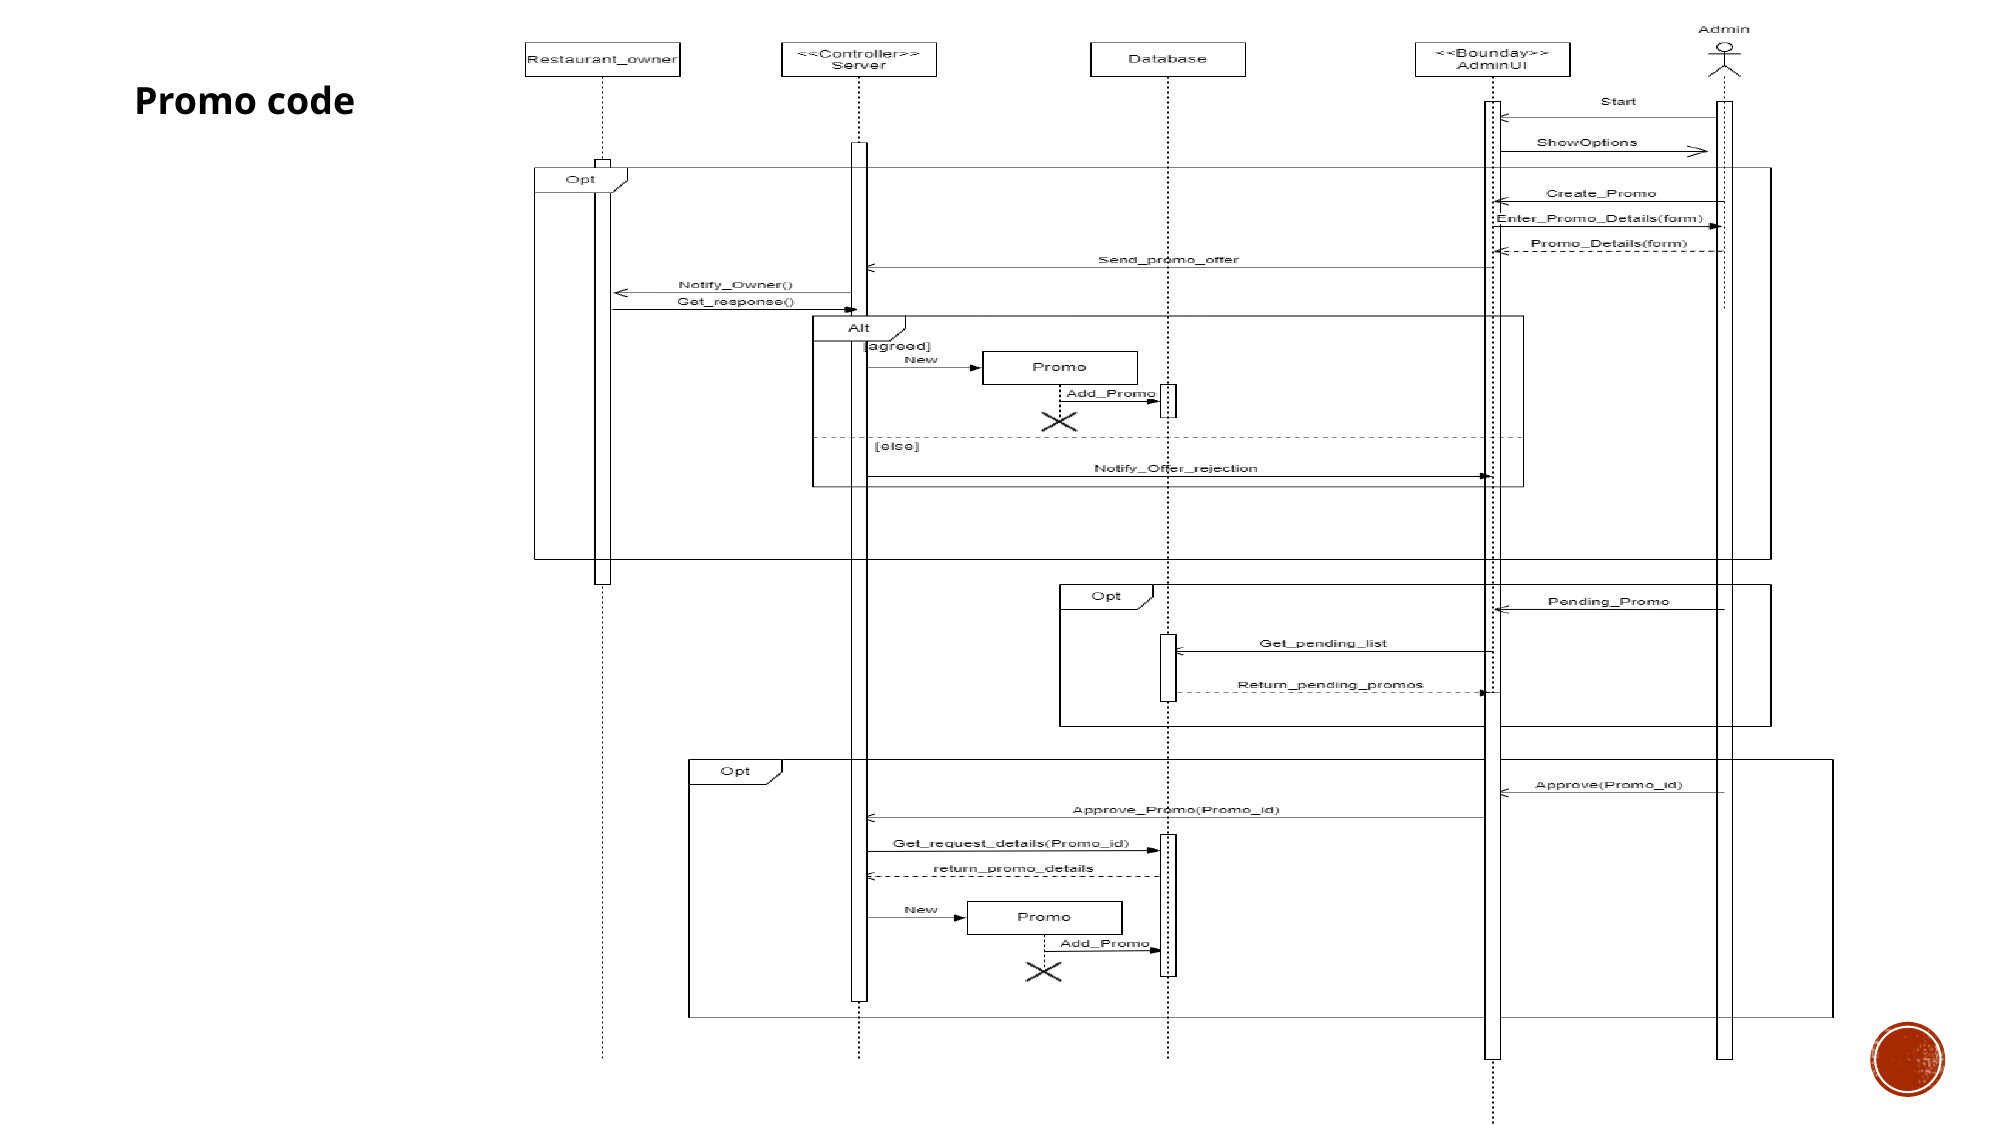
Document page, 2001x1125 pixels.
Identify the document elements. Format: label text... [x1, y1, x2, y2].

text_box Promo code [119, 69, 371, 130]
picture [525, 17, 1834, 1125]
